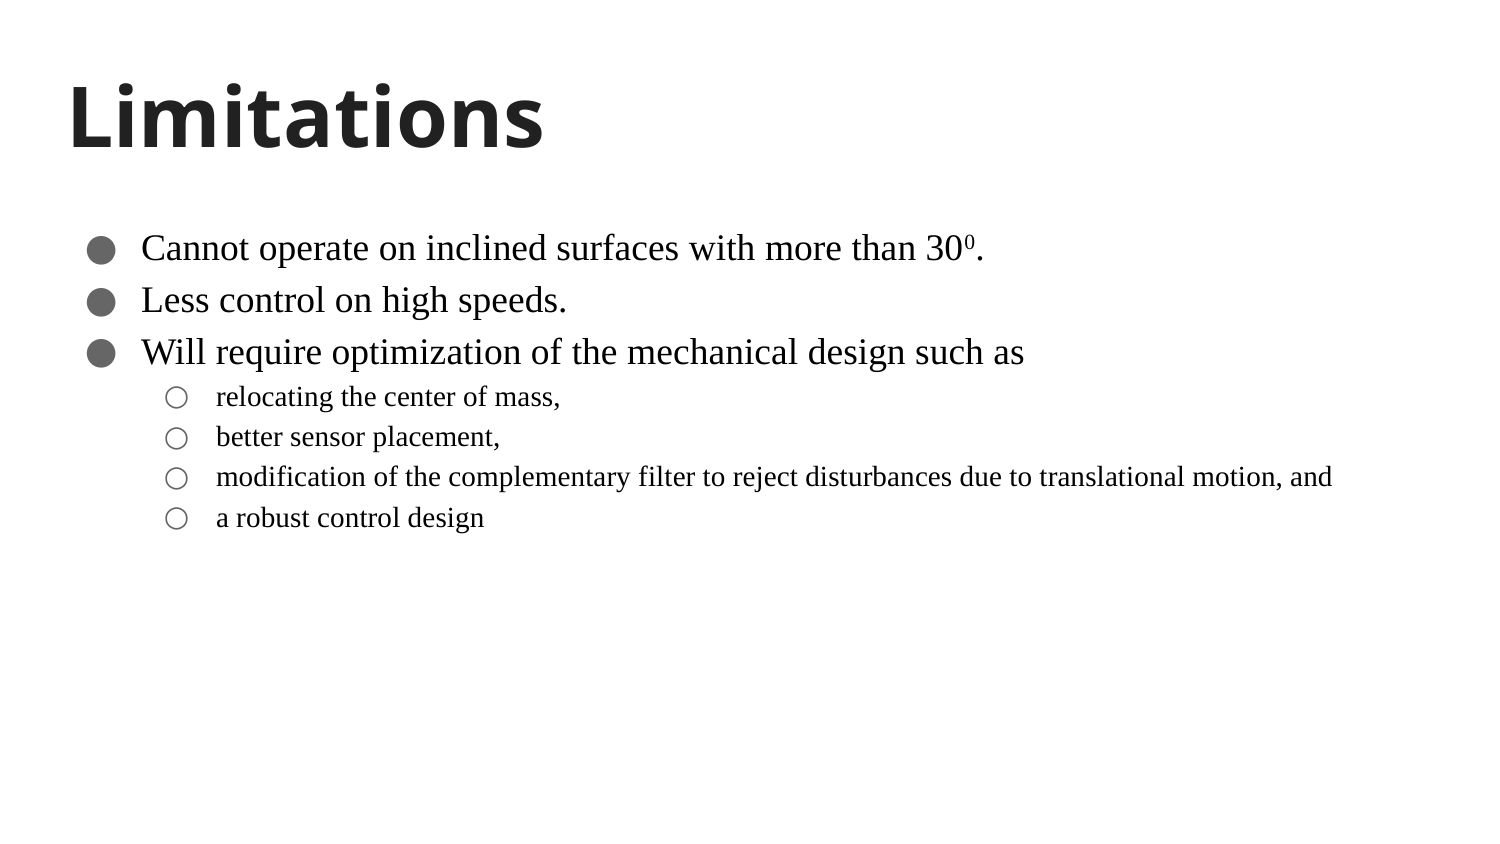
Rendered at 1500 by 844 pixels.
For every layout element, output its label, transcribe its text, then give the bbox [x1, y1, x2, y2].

title Limitations [51, 48, 1449, 180]
list Cannot operate on inclined surfaces with more than 300. Less control on high speeds. Will require optimization of the mechanical design such as relocating the center of mass, better sensor placement, modification of the complementary filter to reject disturbances due to translational motion, and a robust control design [51, 201, 1449, 750]
